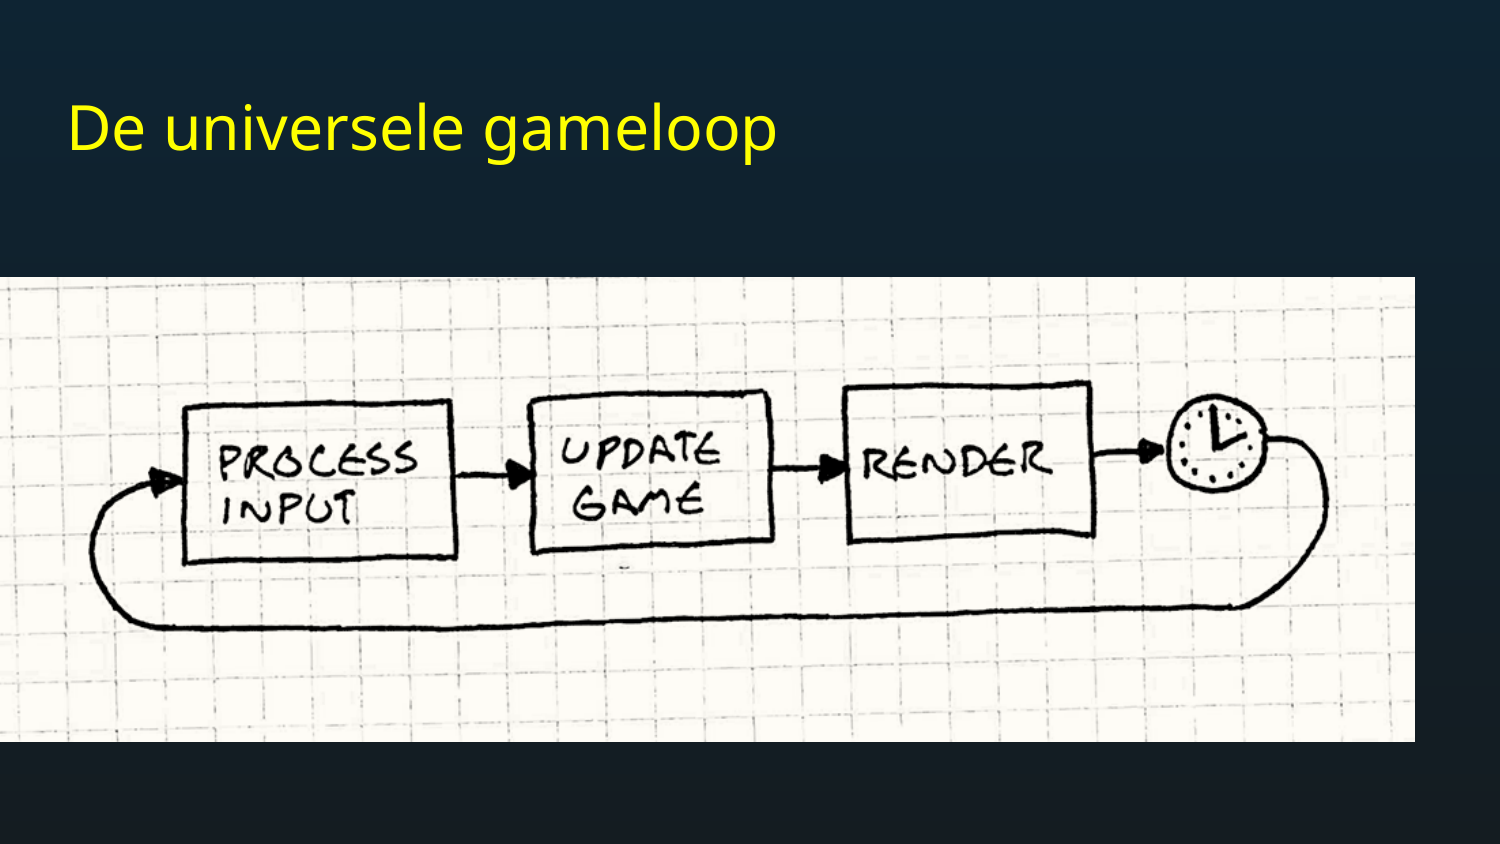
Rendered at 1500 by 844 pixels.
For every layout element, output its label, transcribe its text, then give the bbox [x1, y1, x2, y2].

picture [0, 277, 1415, 742]
title De universele gameloop [51, 72, 1449, 167]
